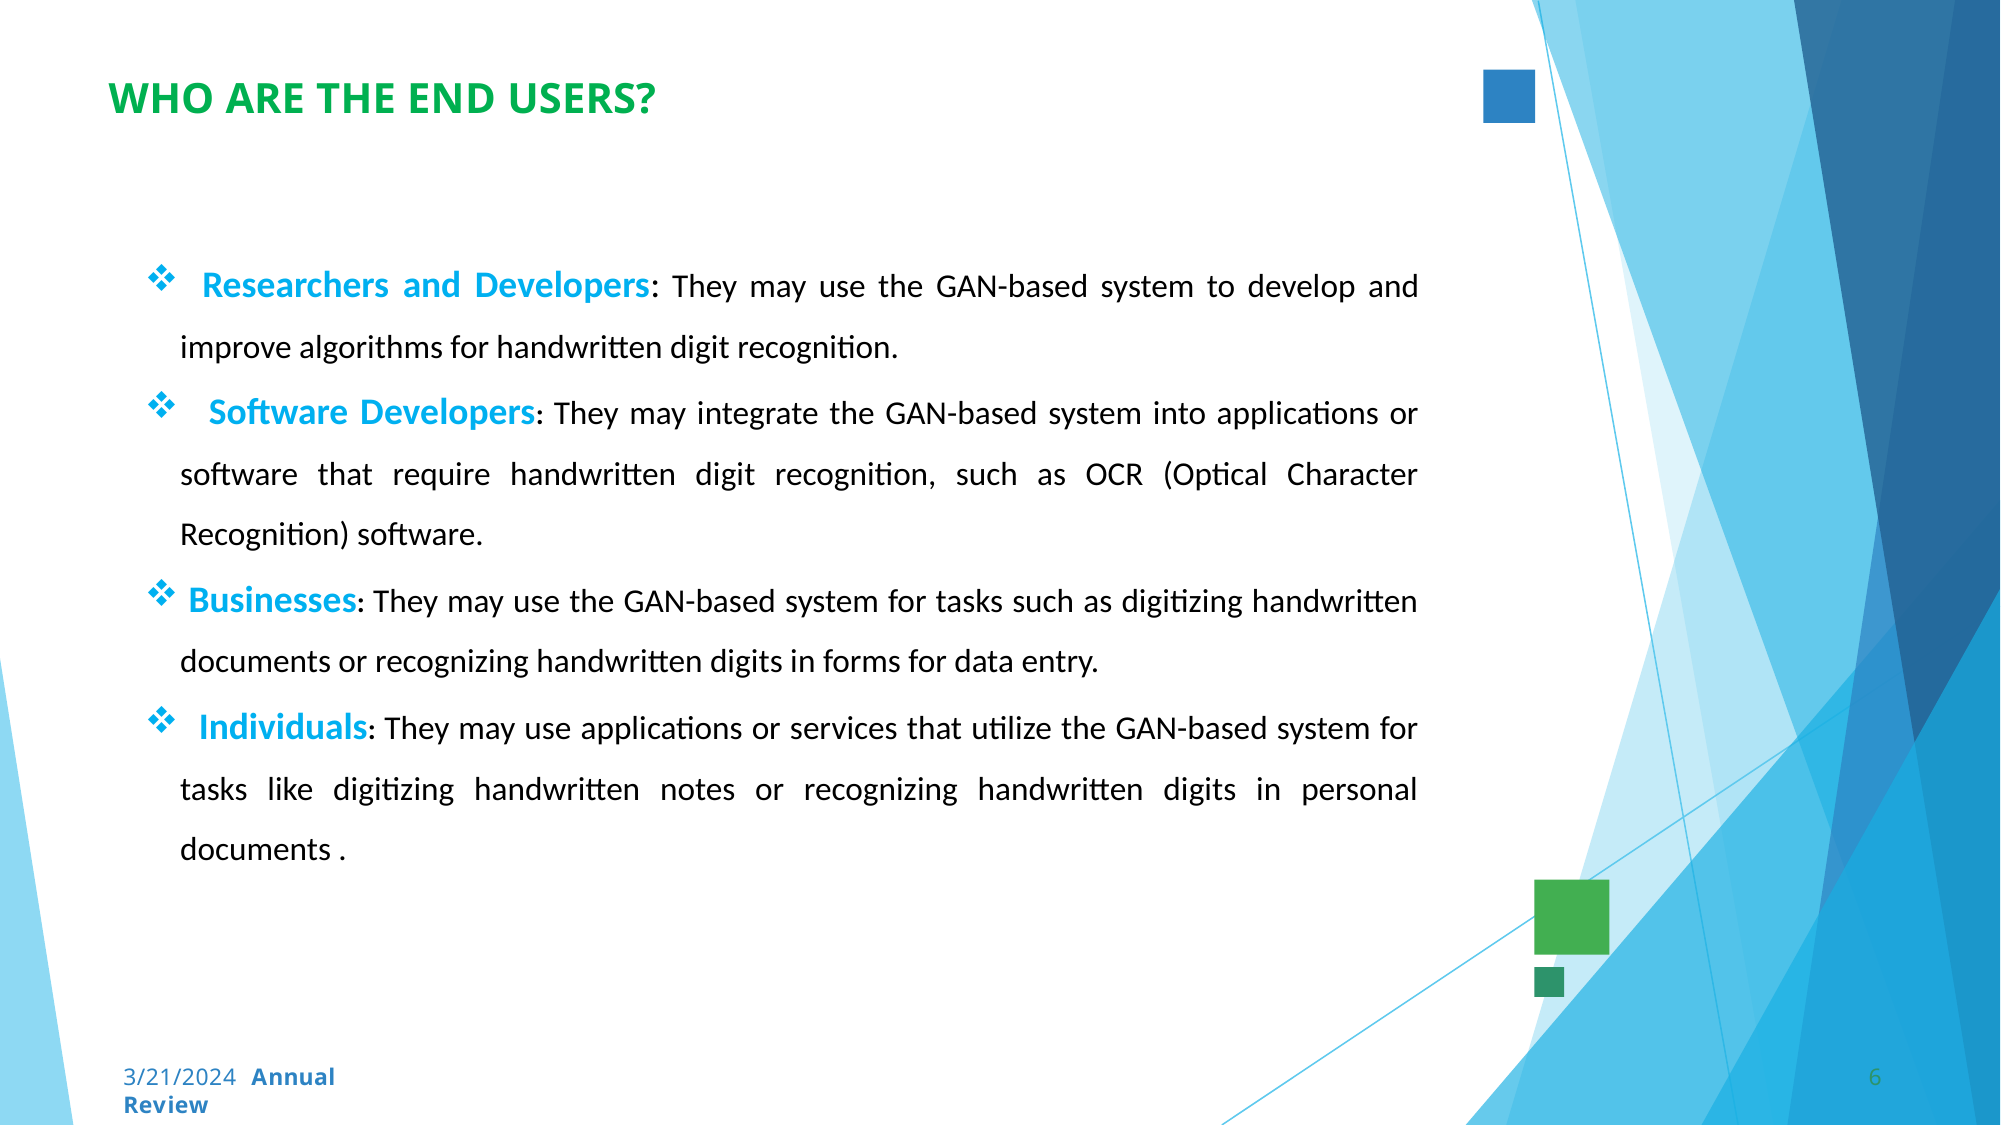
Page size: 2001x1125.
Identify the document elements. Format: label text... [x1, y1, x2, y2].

text_box Researchers and Developers: They may use the GAN-based system to develop and improve algorithms for handwritten digit recognition. Software Developers: They may integrate the GAN-based system into applications or software that require handwritten digit recognition, such as OCR (Optical Character Recognition) software. Businesses: They may use the GAN-based system for tasks such as digitizing handwritten documents or recognizing handwritten digits in forms for data entry. Individuals: They may use applications or services that utilize the GAN-based system for tasks like digitizing handwritten notes or recognizing handwritten digits in personal documents . [118, 229, 1435, 965]
title WHO ARE THE END USERS? [106, 69, 1001, 261]
slide_number 6 [1862, 1061, 1888, 1125]
text_box [1534, 879, 1610, 955]
text_box [1534, 967, 1565, 997]
text_box [1483, 69, 1536, 123]
text_box 3/21/2024 Annual Review [121, 1101, 417, 1118]
picture [118, 1012, 477, 1093]
